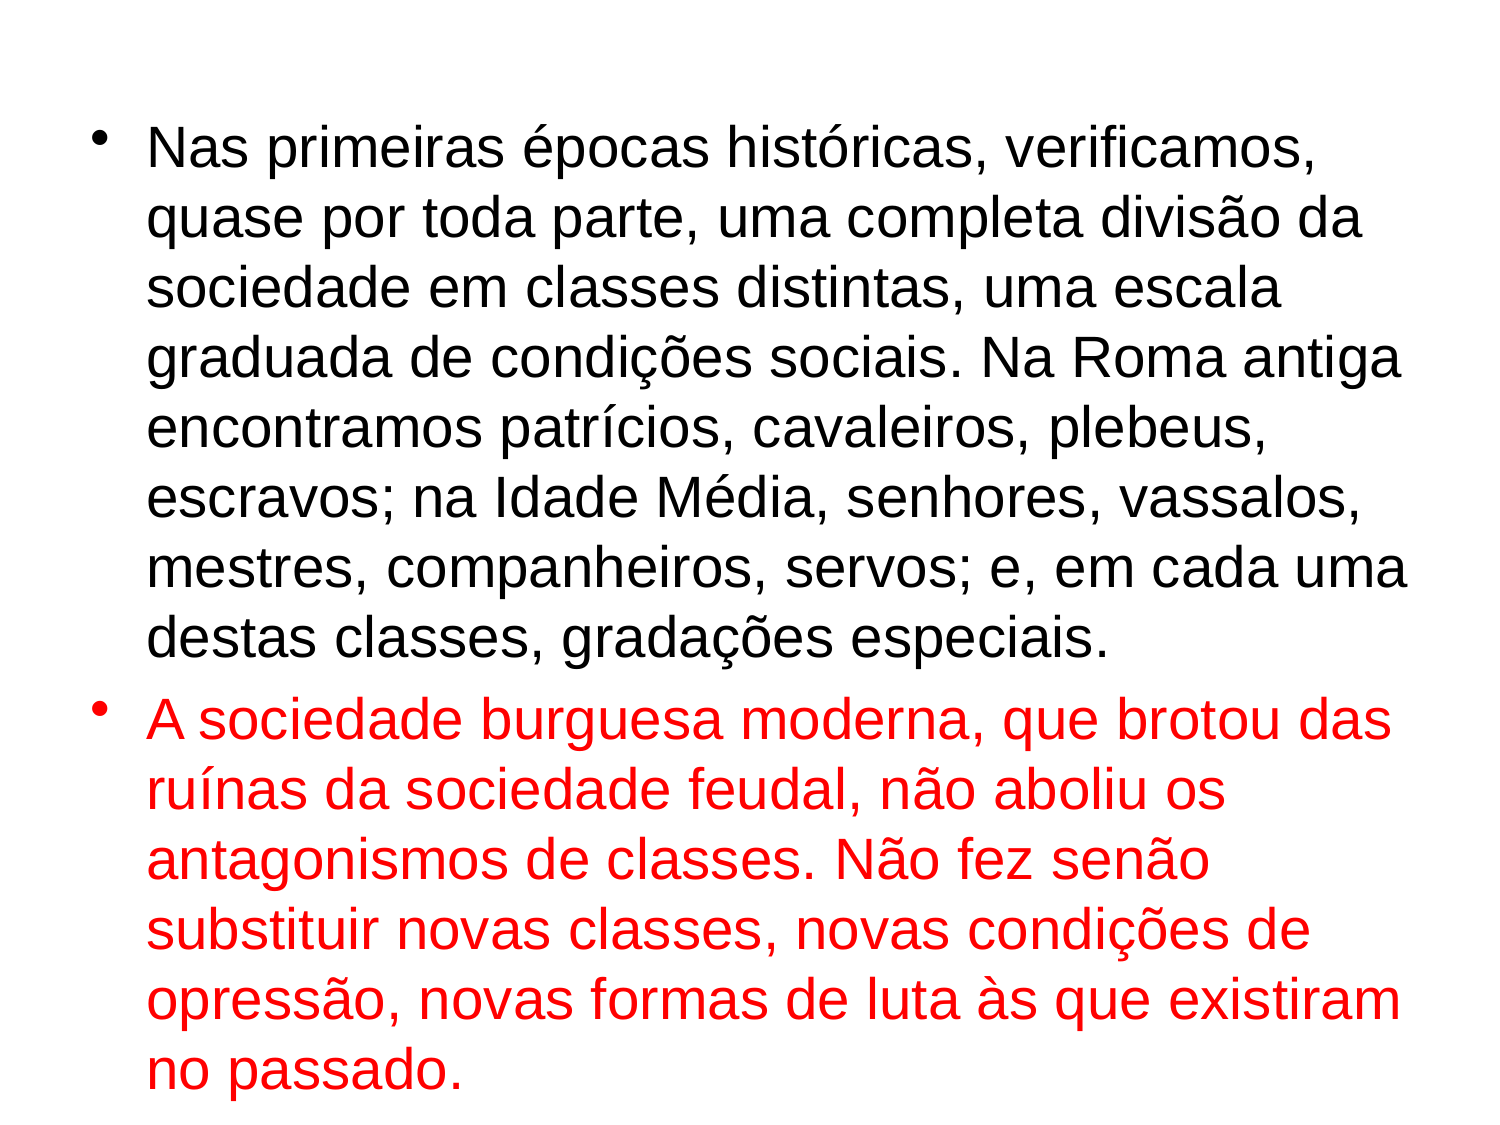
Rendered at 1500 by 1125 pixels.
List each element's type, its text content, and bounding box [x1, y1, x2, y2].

list Nas primeiras épocas históricas, verificamos, quase por toda parte, uma completa divisão da sociedade em classes distintas, uma escala graduada de condições sociais. Na Roma antiga encontramos patrícios, cavaleiros, plebeus, escravos; na Idade Média, senhores, vassalos, mestres, companheiros, servos; e, em cada uma destas classes, gradações especiais. A sociedade burguesa moderna, que brotou das ruínas da sociedade feudal, não aboliu os antagonismos de classes. Não fez senão substituir novas classes, novas condições de opressão, novas formas de luta às que existiram no passado. [75, 101, 1425, 1005]
